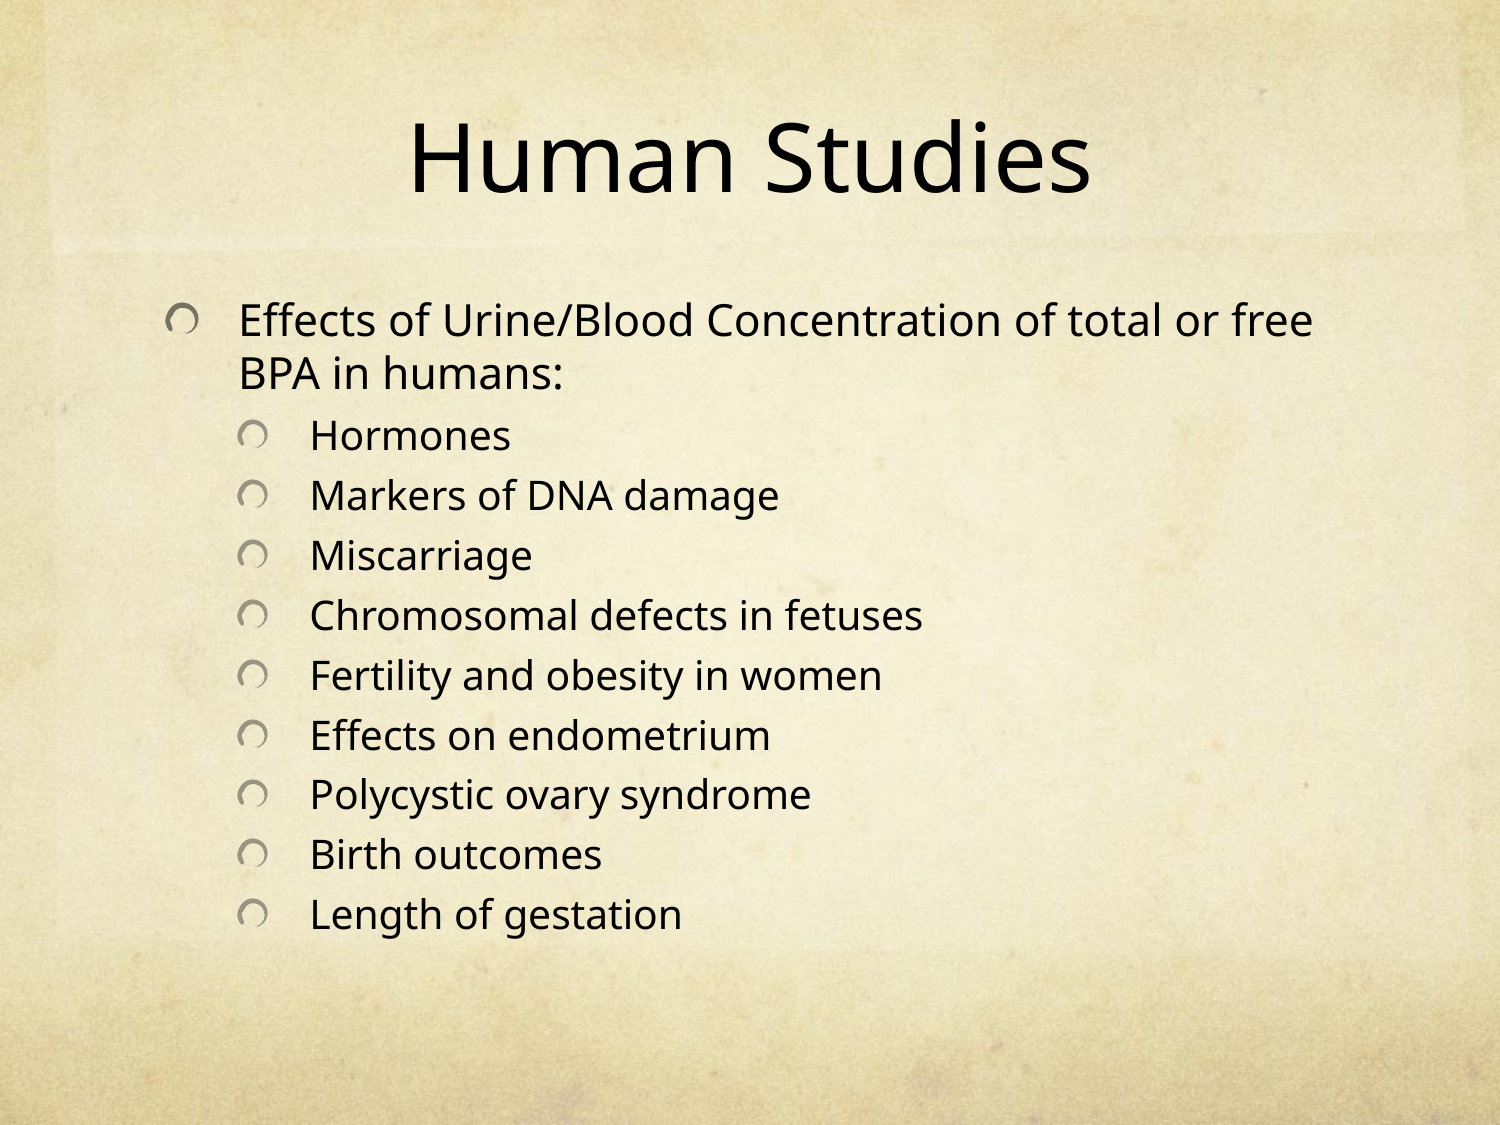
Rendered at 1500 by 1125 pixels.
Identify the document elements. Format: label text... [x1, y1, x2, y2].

list Effects of Urine/Blood Concentration of total or free BPA in humans: Hormones Markers of DNA damage Miscarriage Chromosomal defects in fetuses Fertility and obesity in women Effects on endometrium Polycystic ovary syndrome Birth outcomes Length of gestation [149, 284, 1350, 951]
title Human Studies [149, 82, 1350, 226]
picture [0, 0, 1500, 1125]
